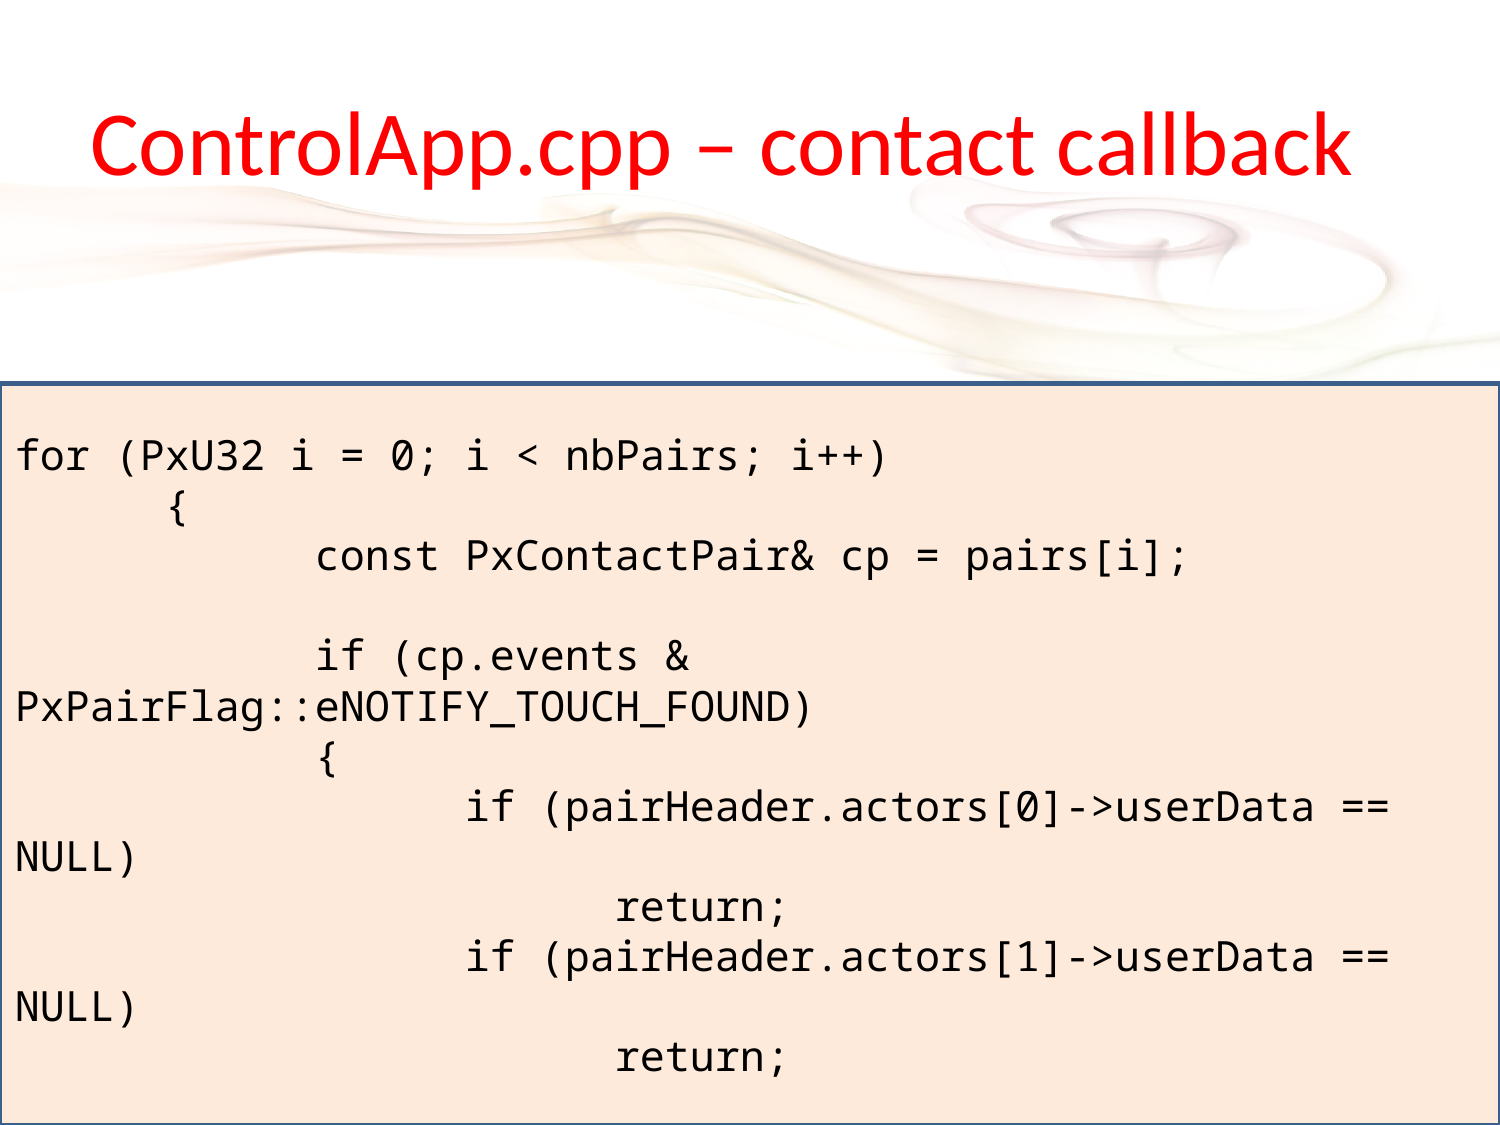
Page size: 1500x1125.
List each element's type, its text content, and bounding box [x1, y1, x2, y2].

title ControlApp.cpp – contact callback [75, 45, 1425, 233]
text_box for (PxU32 i = 0; i < nbPairs; i++) { const PxContactPair& cp = pairs[i]; if (cp.events & PxPairFlag::eNOTIFY_TOUCH_FOUND) { if (pairHeader.actors[0]->userData == NULL) return; if (pairHeader.actors[1]->userData == NULL) return; [0, 381, 1500, 1125]
